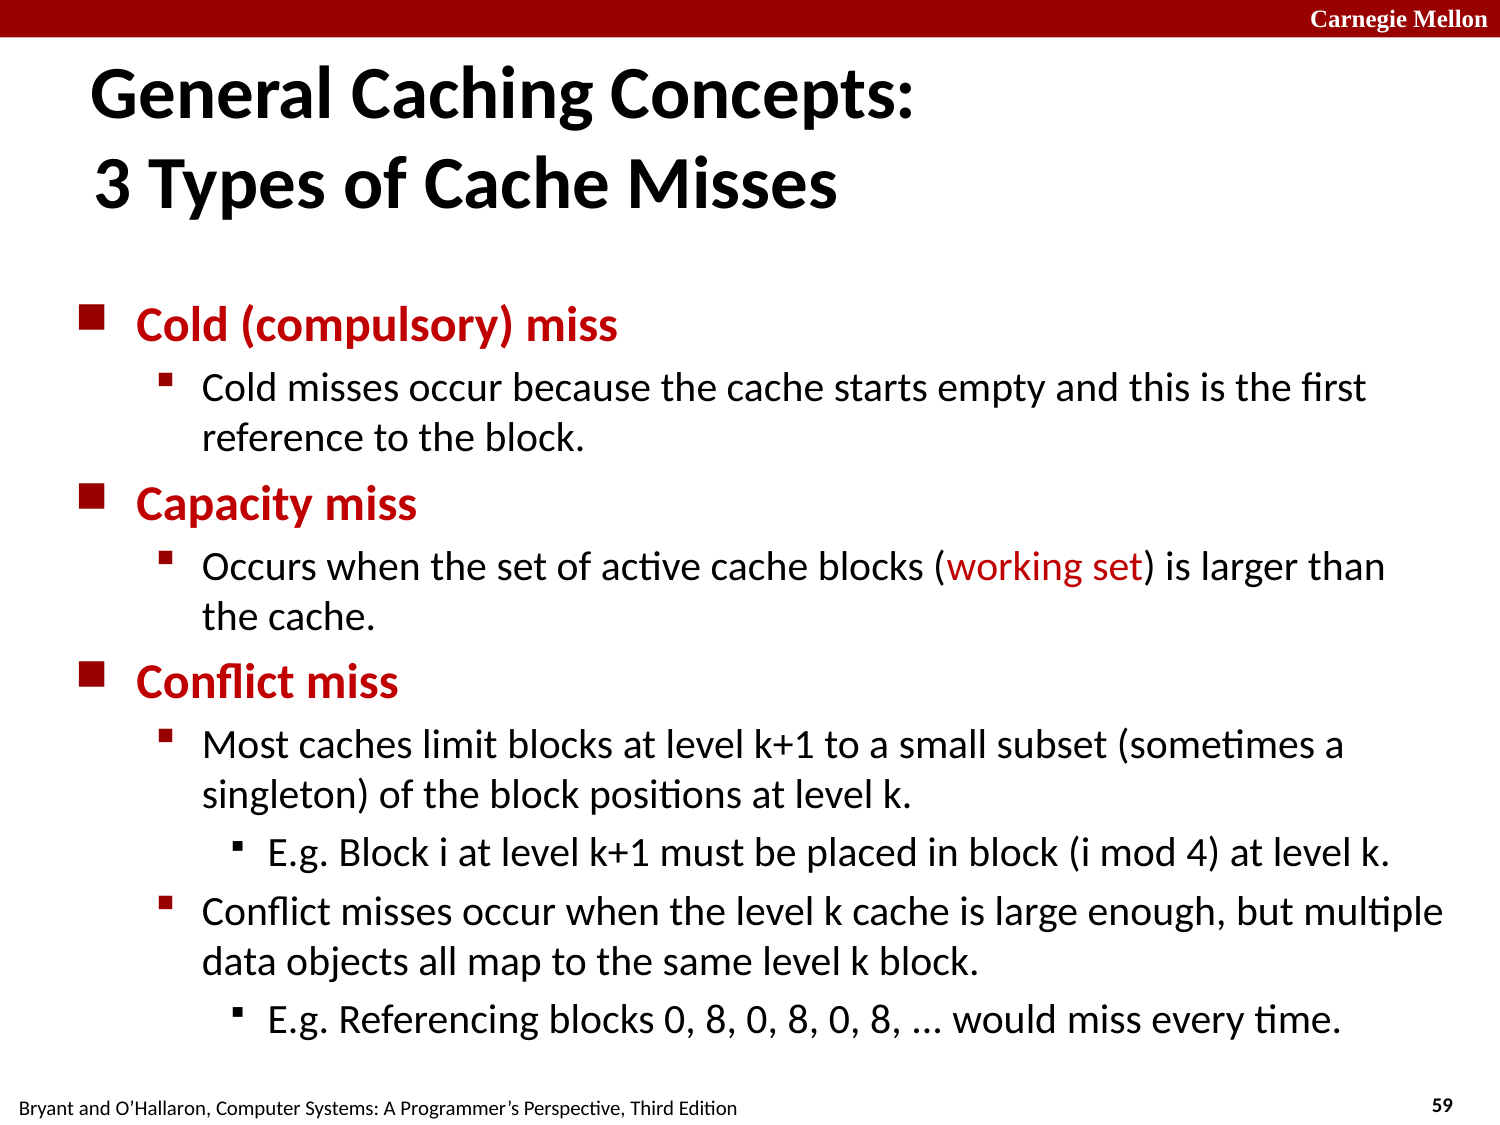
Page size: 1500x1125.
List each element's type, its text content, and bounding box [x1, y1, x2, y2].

list Cold (compulsory) miss Cold misses occur because the cache starts empty and this is the first reference to the block. Capacity miss Occurs when the set of active cache blocks (working set) is larger than the cache. Conflict miss Most caches limit blocks at level k+1 to a small subset (sometimes a singleton) of the block positions at level k. E.g. Block i at level k+1 must be placed in block (i mod 4) at level k. Conflict misses occur when the level k cache is large enough, but multiple data objects all map to the same level k block. E.g. Referencing blocks 0, 8, 0, 8, 0, 8, ... would miss every time. [64, 284, 1463, 1101]
title General Caching Concepts: 3 Types of Cache Misses [58, 71, 1305, 197]
